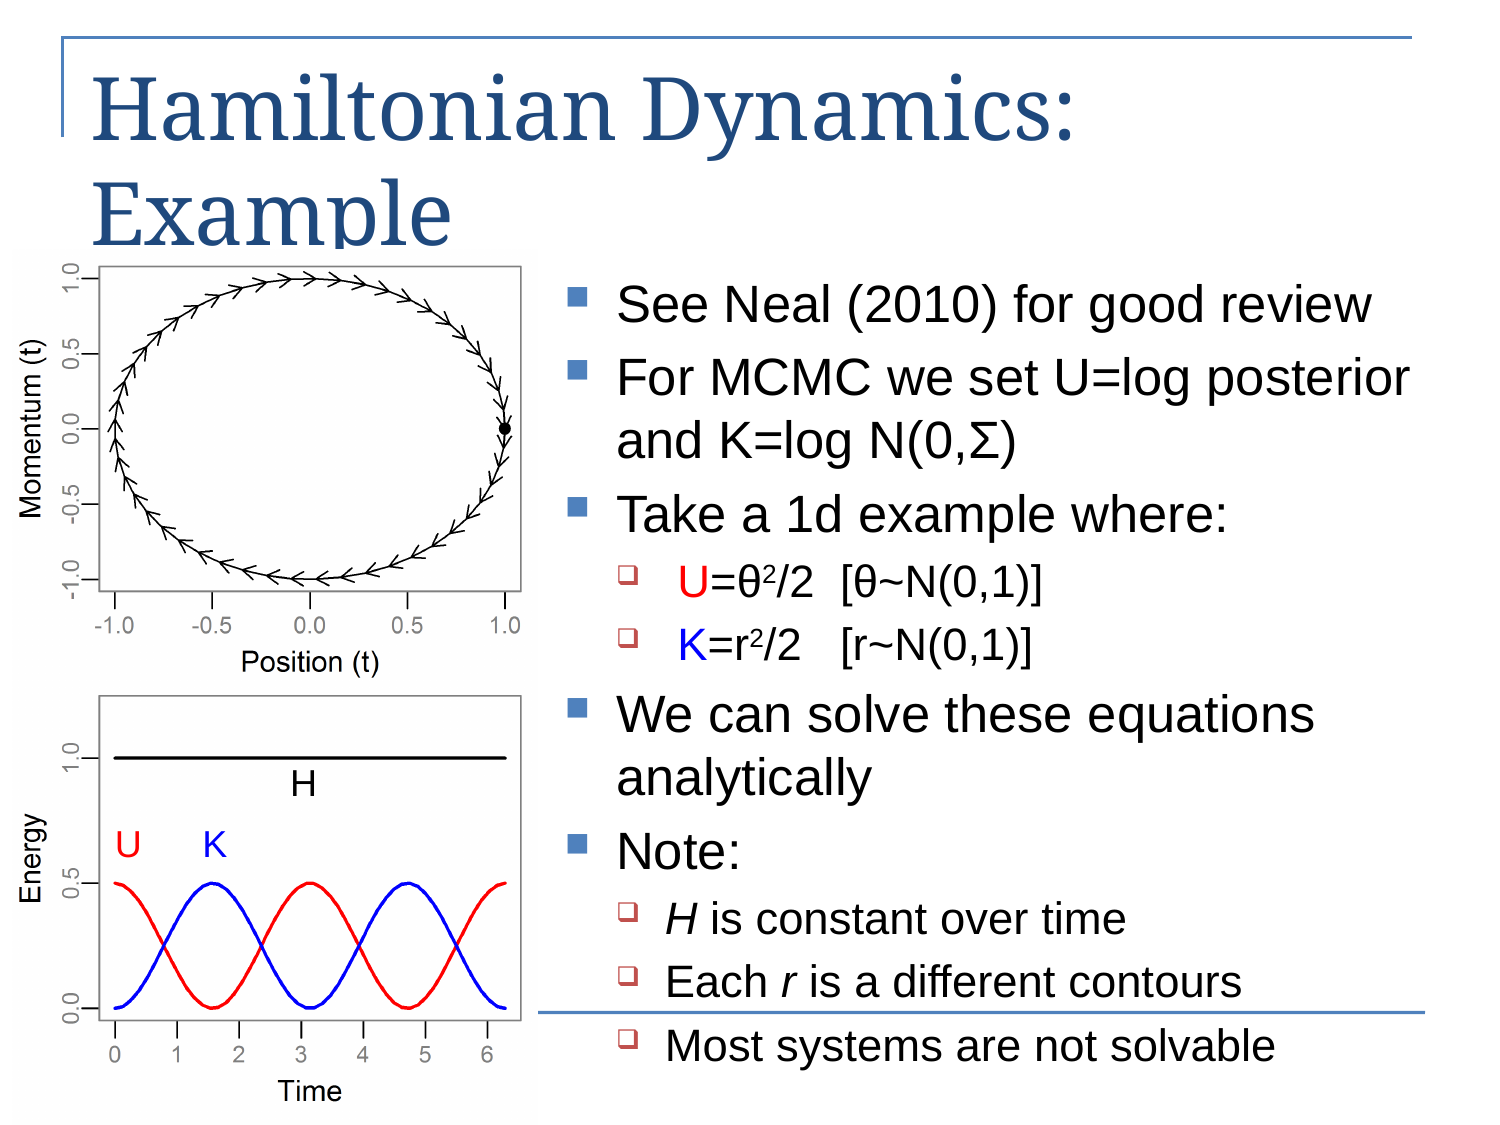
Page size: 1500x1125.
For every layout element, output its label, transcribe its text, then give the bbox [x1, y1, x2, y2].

picture [12, 249, 538, 1125]
list See Neal (2010) for good review For MCMC we set U=log posterior and K=log N(0,Σ) Take a 1d example where: U=θ2/2 [θ~N(0,1)] K=r2/2 [r~N(0,1)] We can solve these equations analytically Note: H is constant over time Each r is a different contours Most systems are not solvable [549, 262, 1463, 1088]
title Hamiltonian Dynamics: Example [75, 45, 1425, 233]
